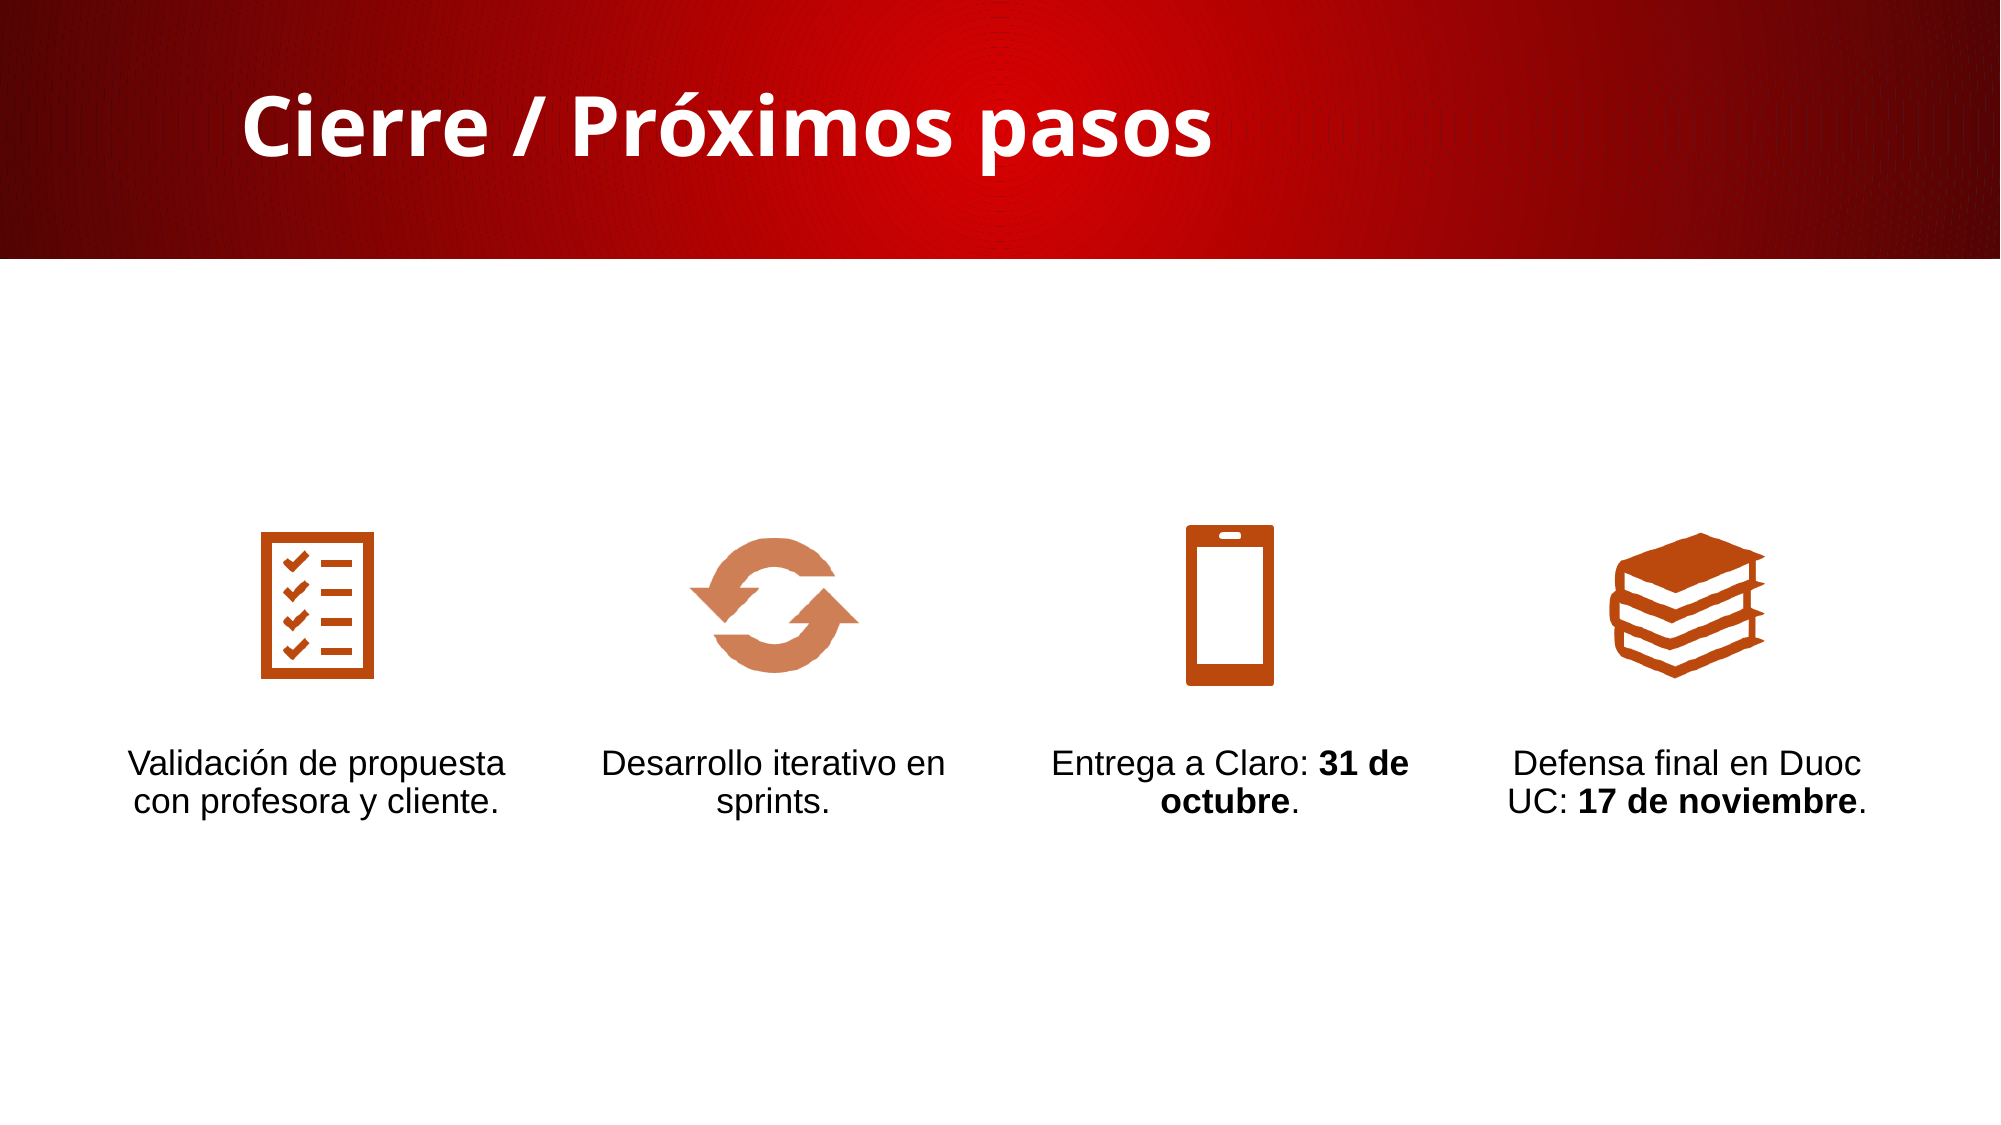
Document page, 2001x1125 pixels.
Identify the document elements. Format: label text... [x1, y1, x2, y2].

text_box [121, 517, 1882, 864]
text_box [0, 0, 2000, 259]
title Cierre / Próximos pasos [225, 57, 1873, 202]
